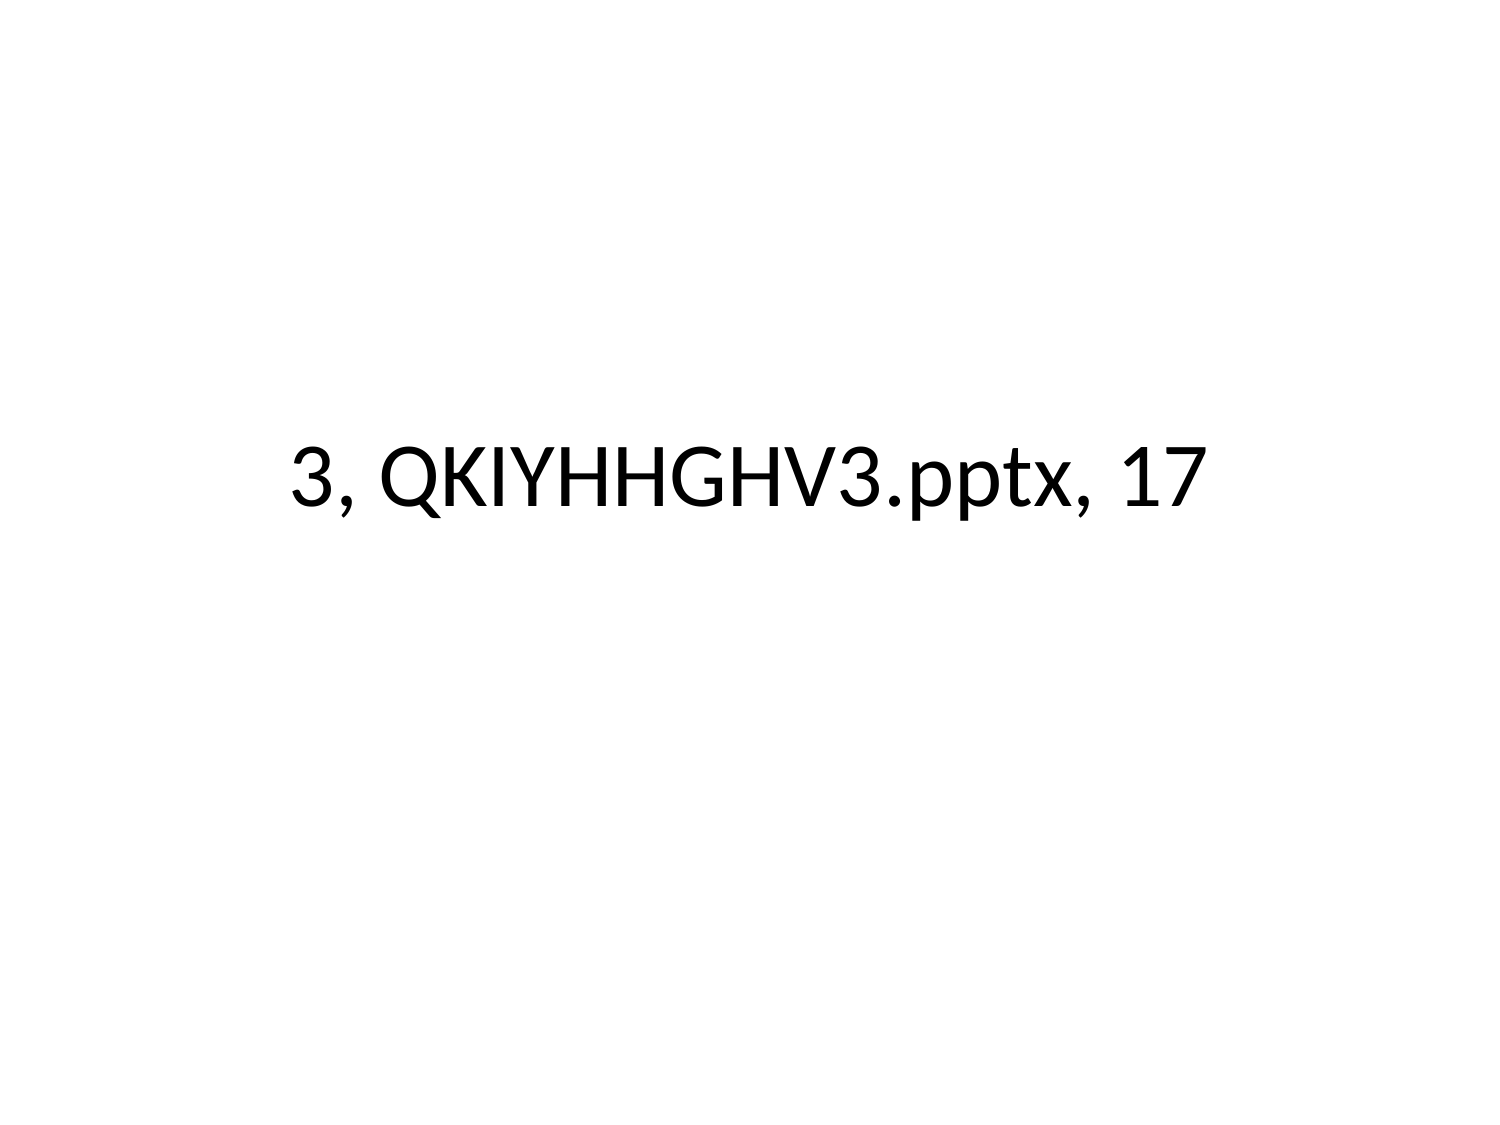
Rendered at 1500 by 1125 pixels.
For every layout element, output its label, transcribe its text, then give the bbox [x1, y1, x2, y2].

title 3, QKIYHHGHV3.pptx, 17 [112, 349, 1388, 591]
